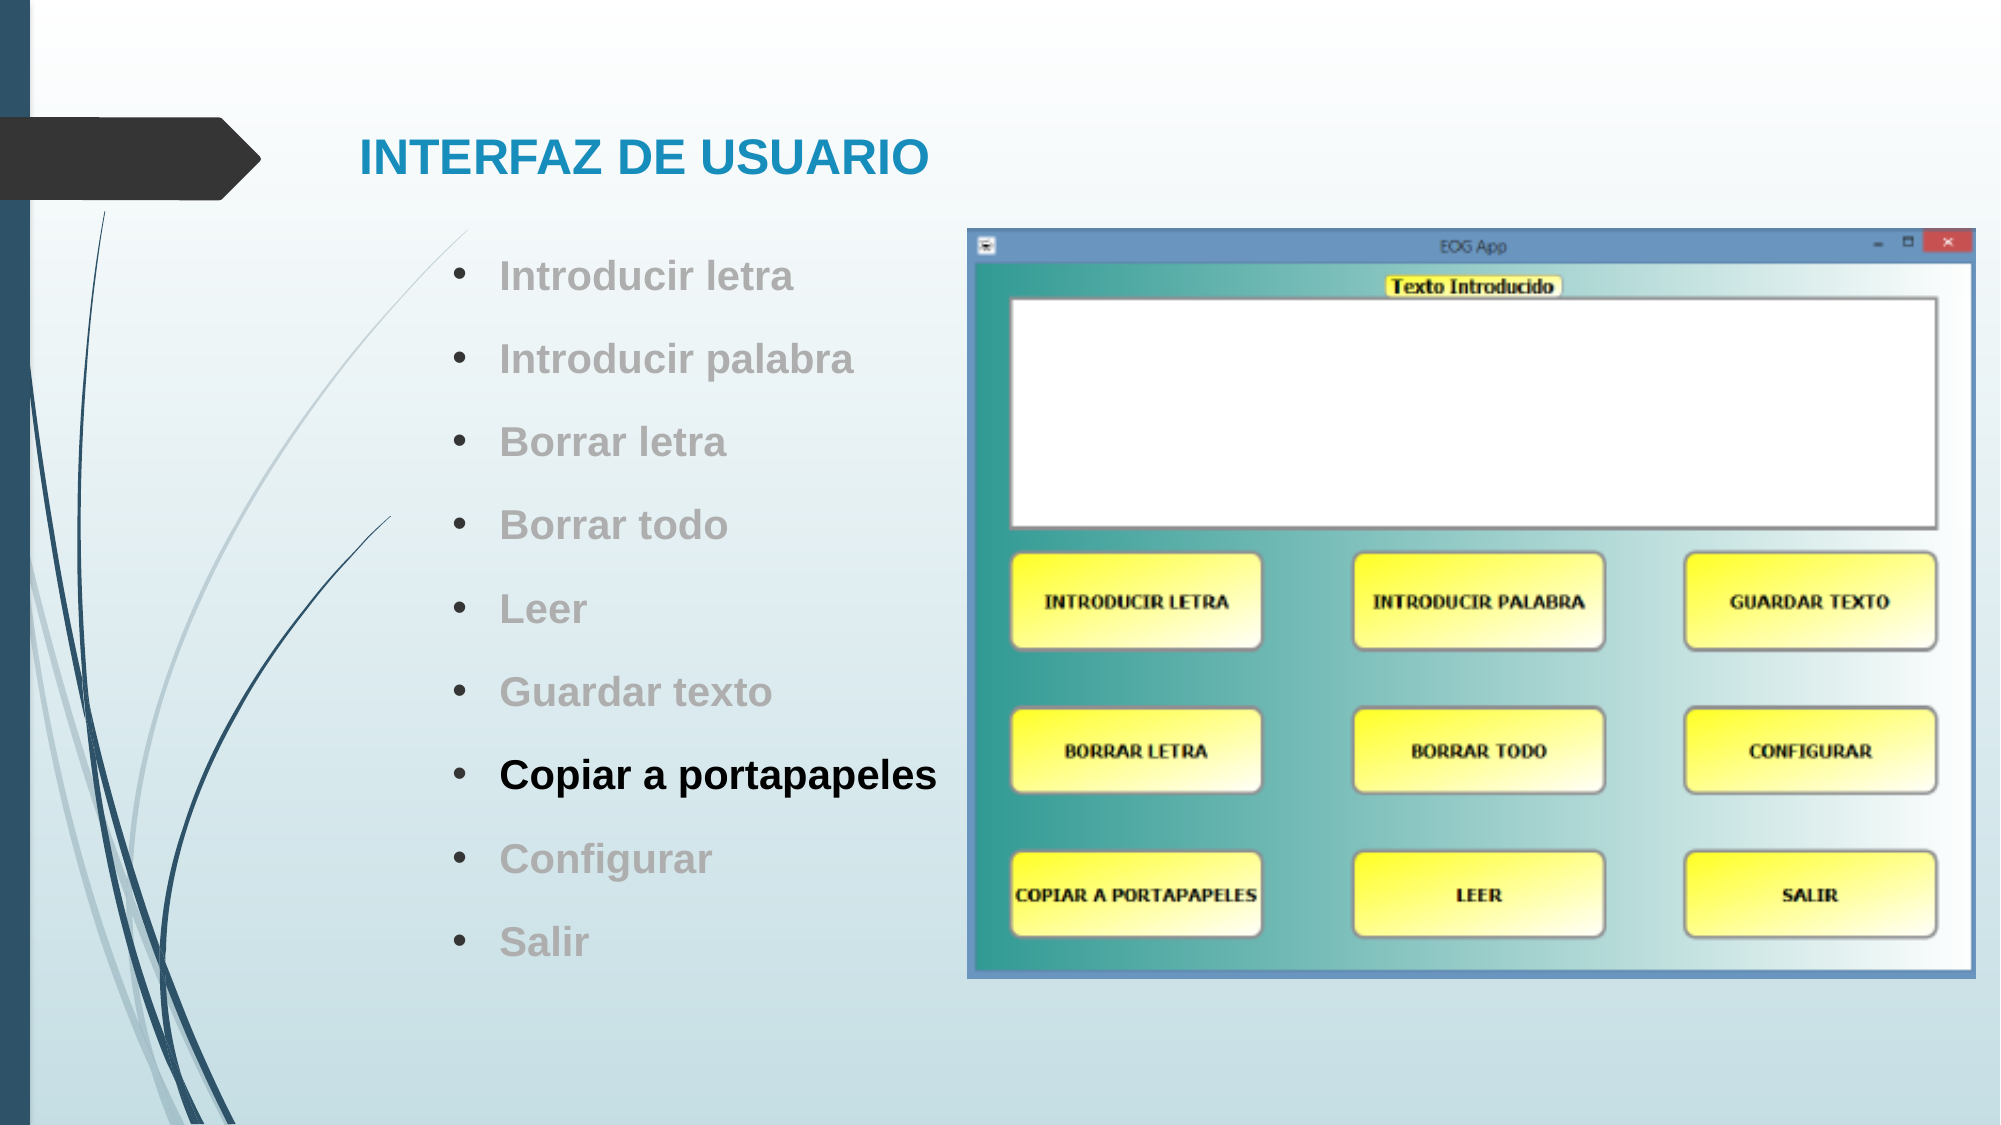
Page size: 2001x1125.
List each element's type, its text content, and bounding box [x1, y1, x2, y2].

list Introducir letra Introducir palabra Borrar letra Borrar todo Leer Guardar texto Copiar a portapapeles Configurar Salir [437, 228, 966, 928]
title INTERFAZ DE USUARIO [344, 119, 1045, 193]
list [966, 228, 1976, 979]
